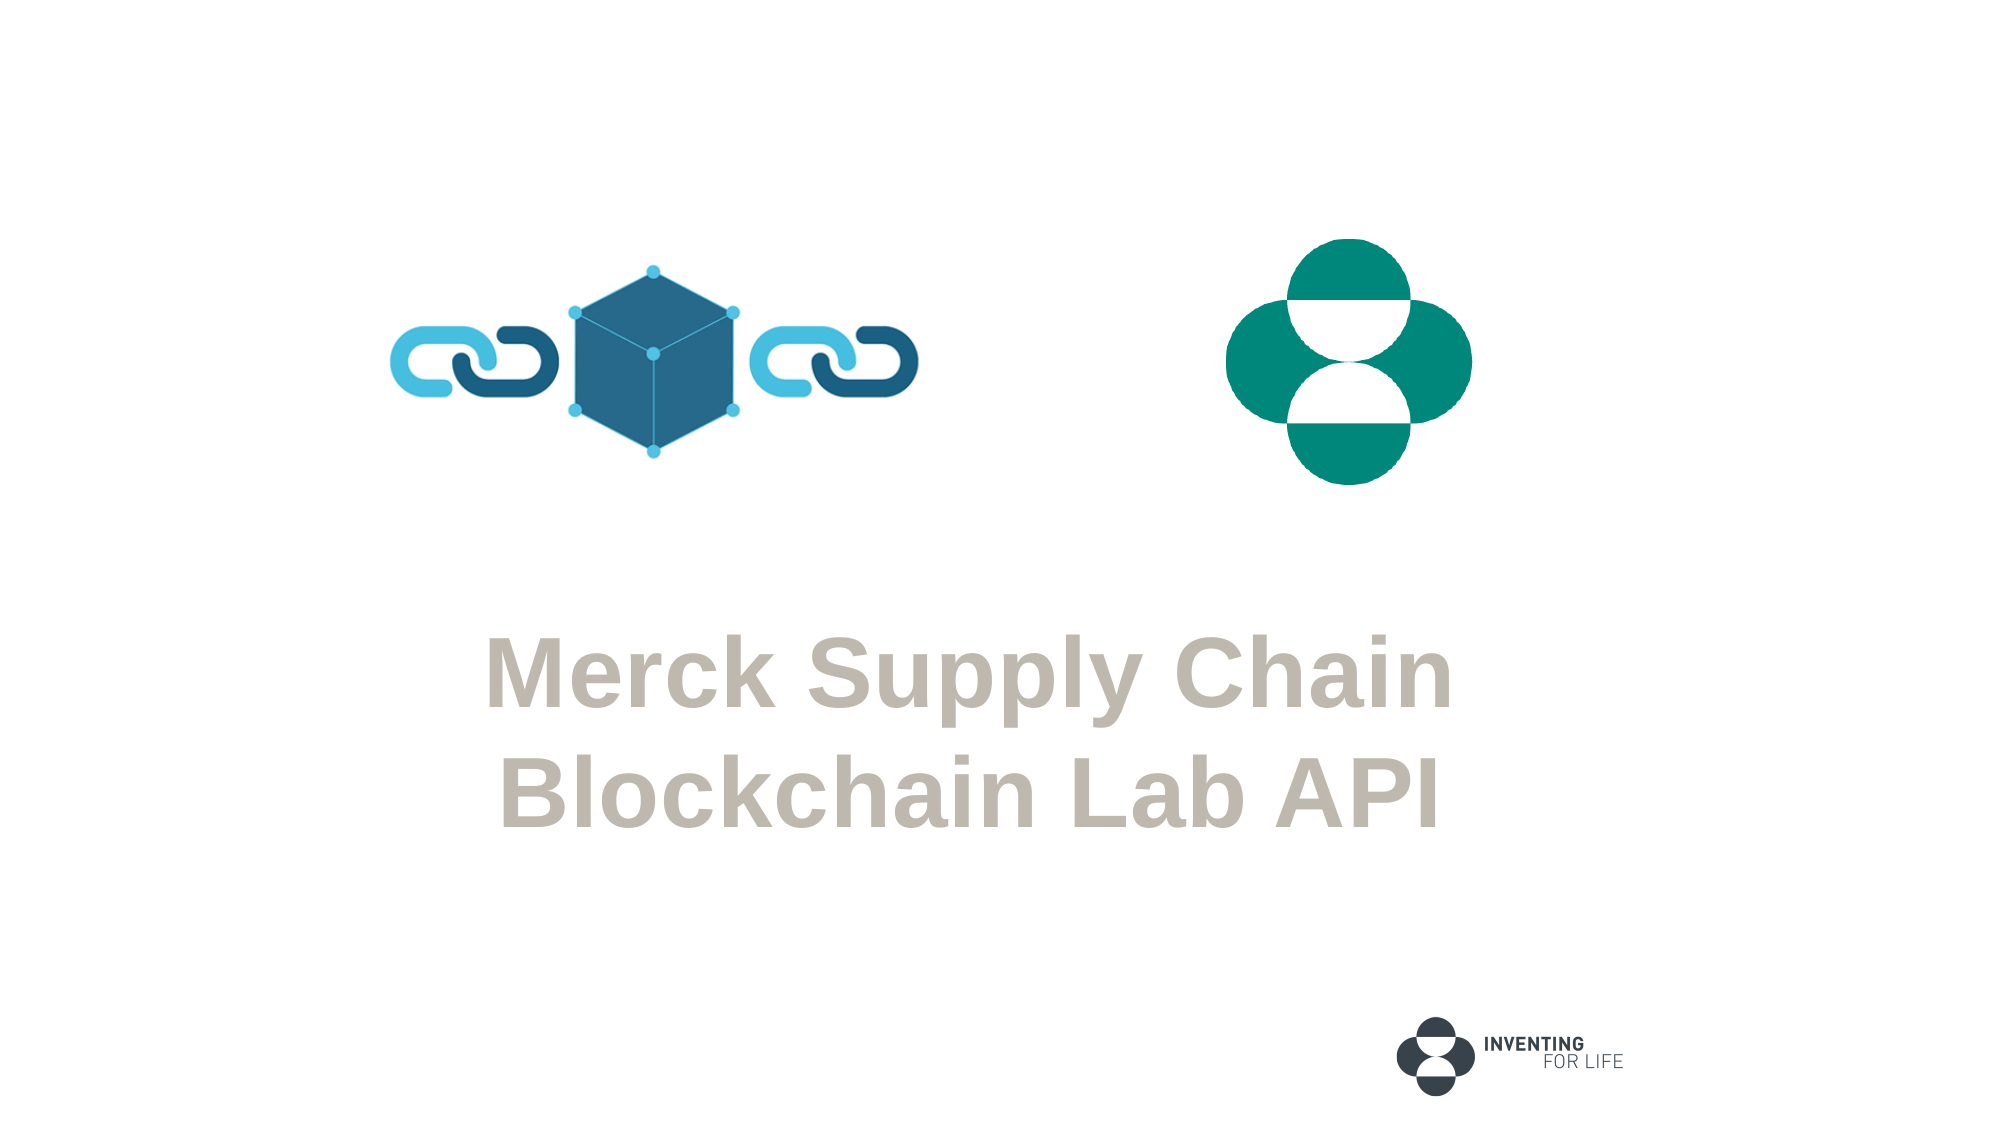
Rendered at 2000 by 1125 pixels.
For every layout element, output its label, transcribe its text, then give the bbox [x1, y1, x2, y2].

picture [381, 257, 928, 466]
text_box Merck Supply Chain Blockchain Lab API [207, 608, 1734, 848]
picture [1101, 115, 1595, 609]
picture [1391, 1013, 1628, 1098]
